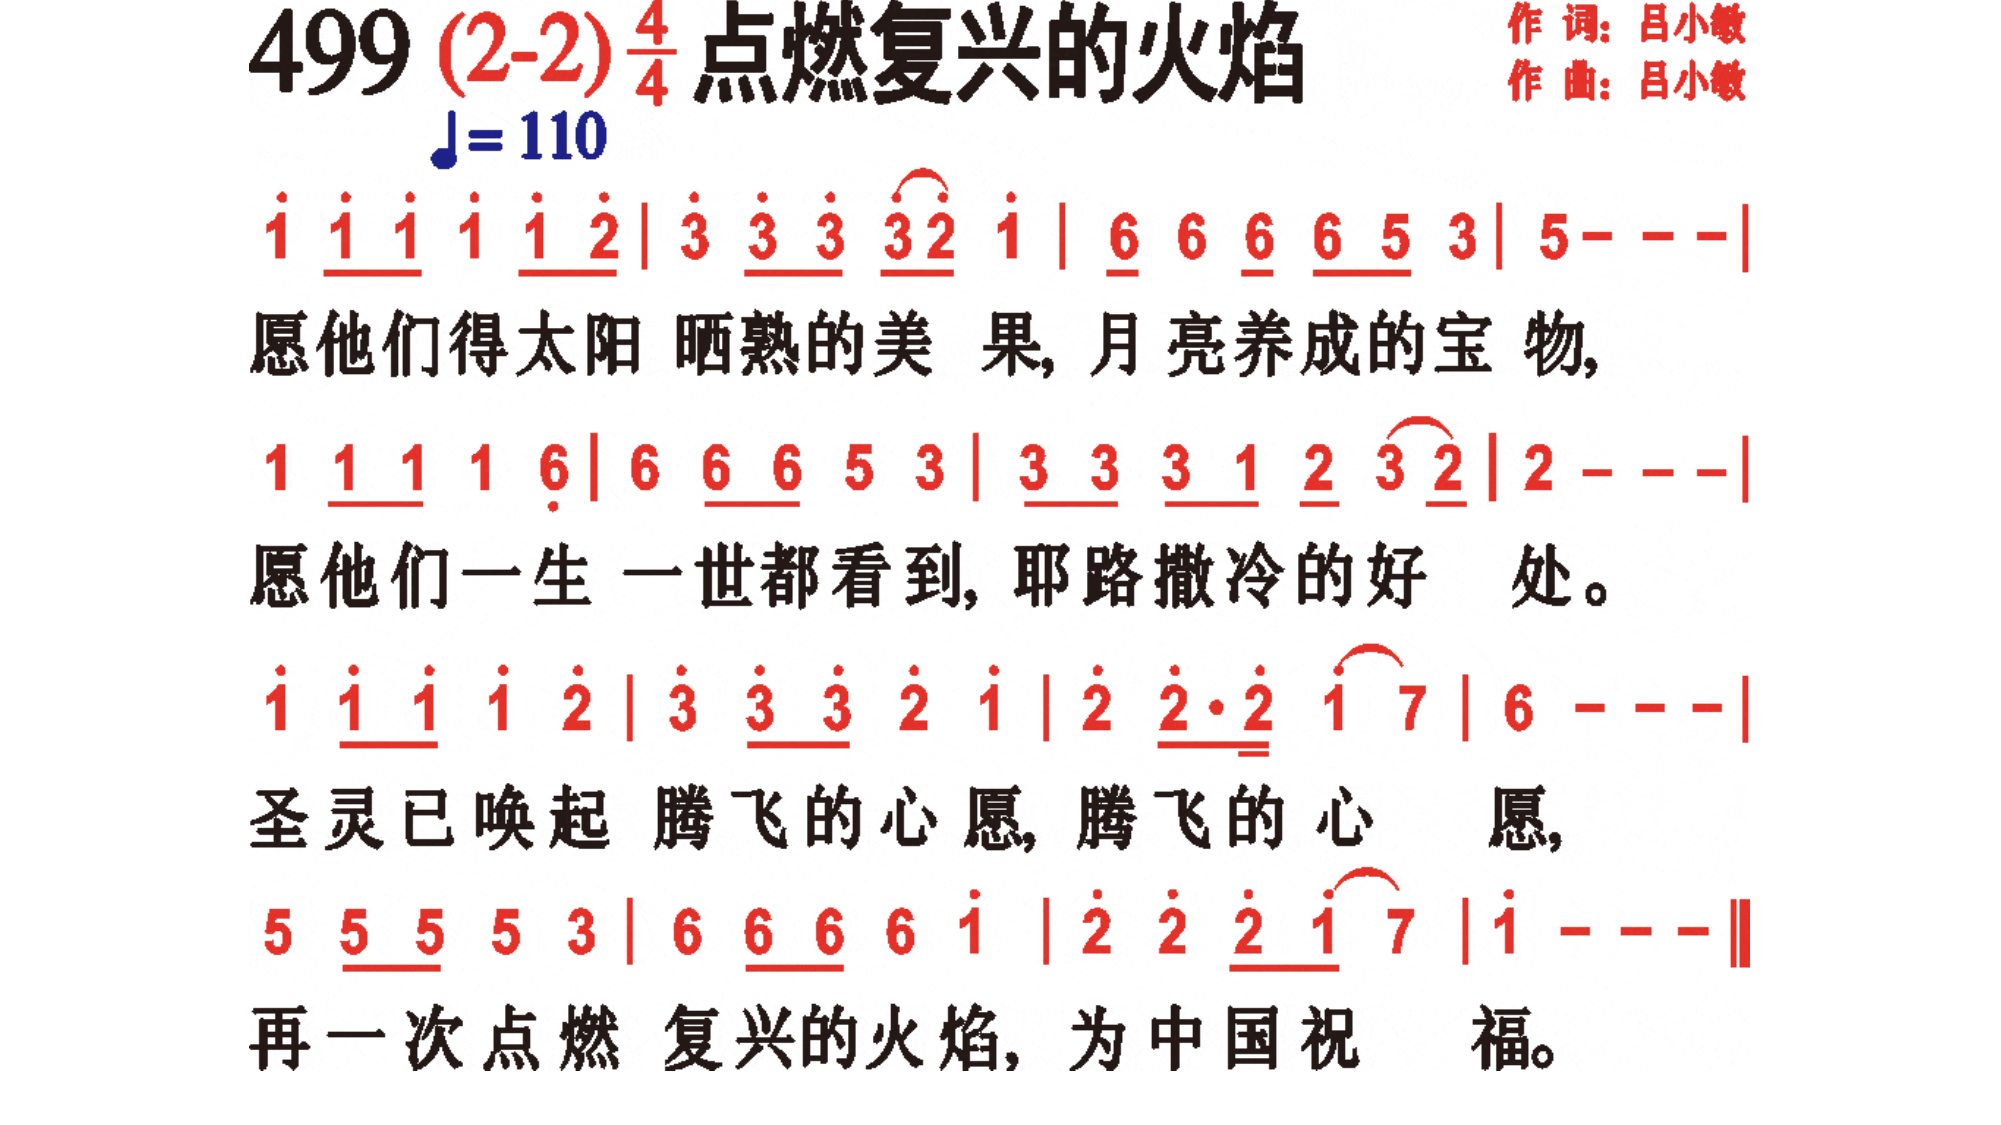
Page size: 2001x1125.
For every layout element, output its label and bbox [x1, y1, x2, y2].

picture [249, 0, 1750, 1071]
